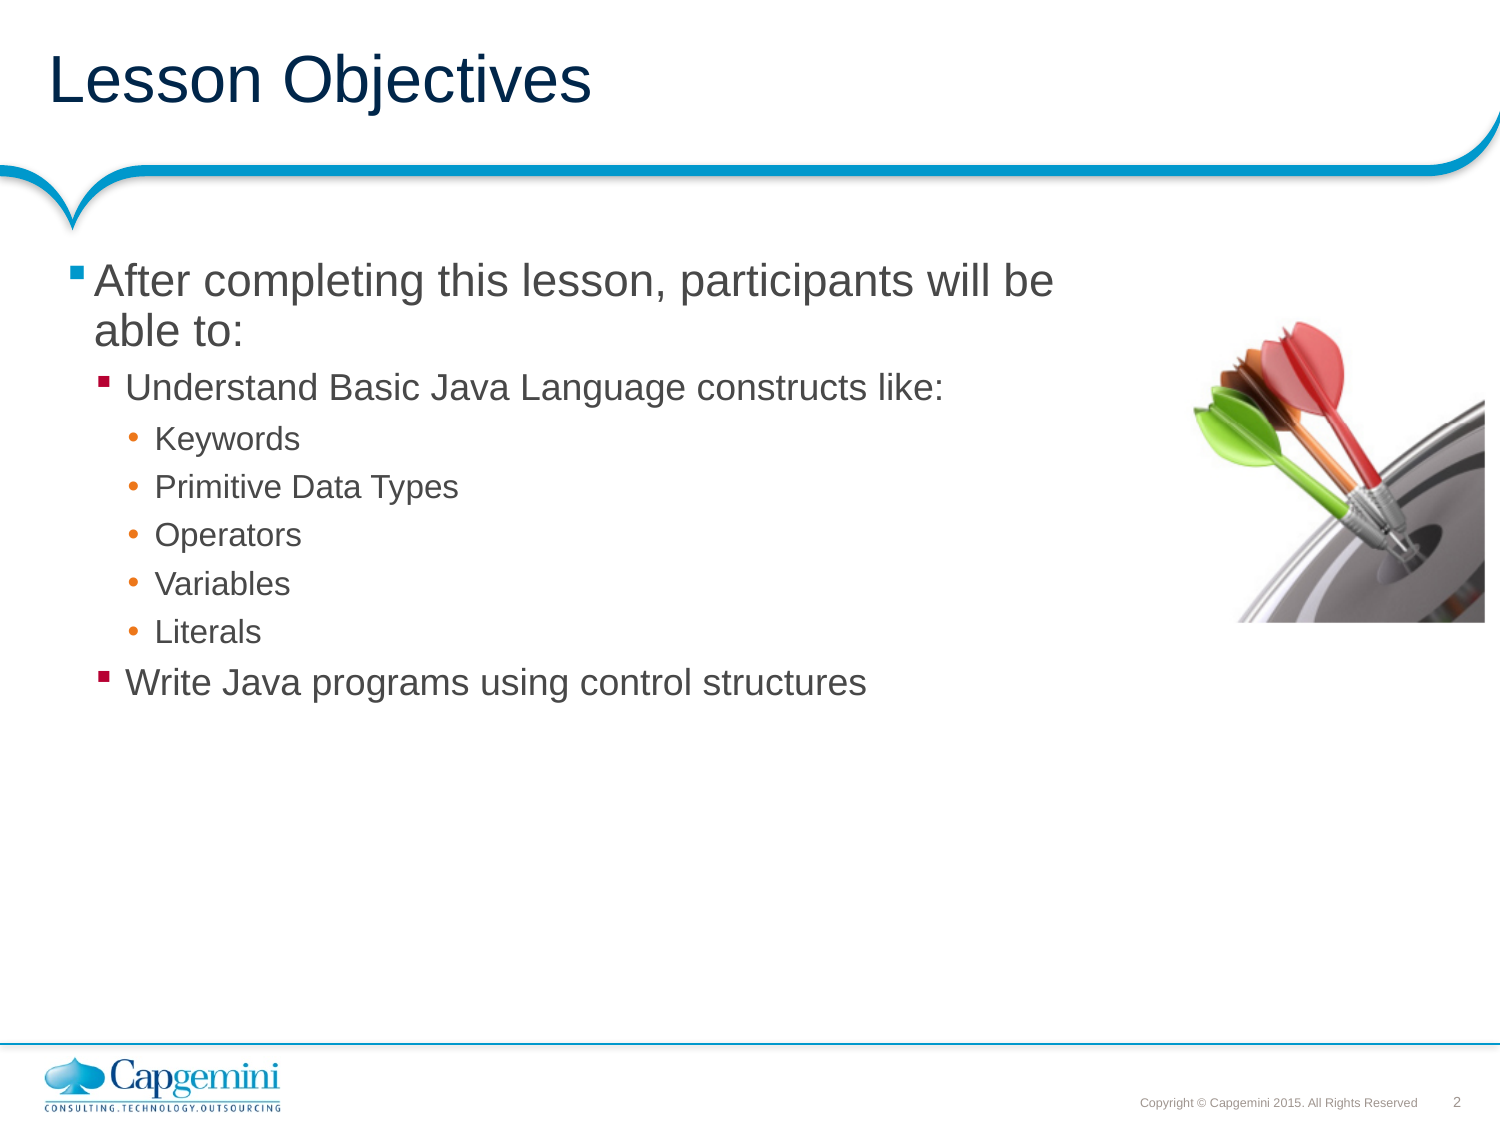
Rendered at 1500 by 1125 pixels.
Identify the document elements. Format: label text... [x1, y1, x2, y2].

picture [44, 1056, 281, 1113]
title Lesson Objectives [0, 0, 1500, 165]
list After completing this lesson, participants will be able to: Understand Basic Java Language constructs like: Keywords Primitive Data Types Operators Variables Literals Write Java programs using control structures [48, 245, 1164, 1007]
picture [1164, 299, 1492, 630]
